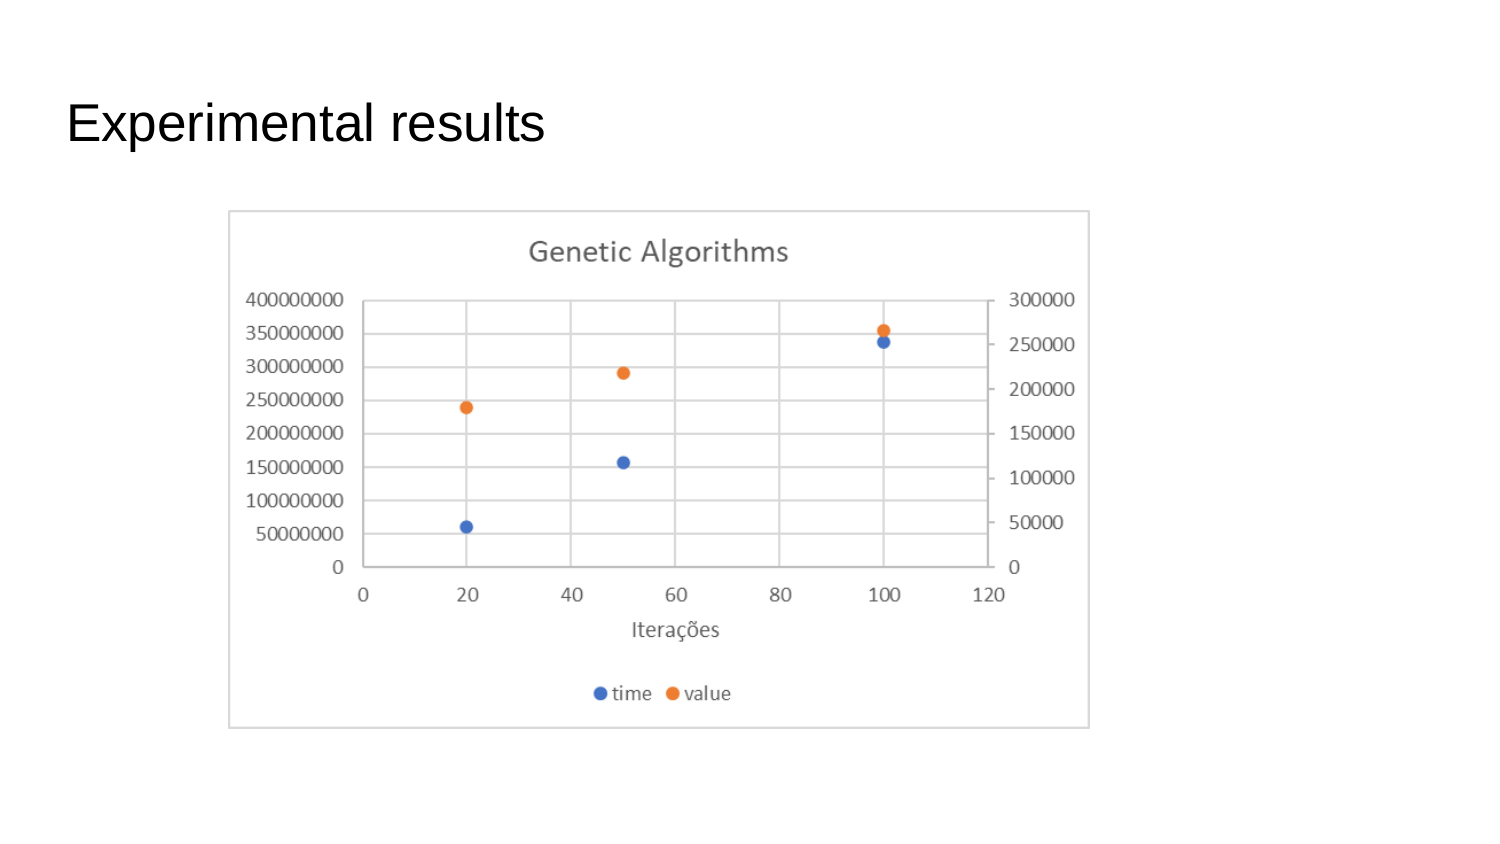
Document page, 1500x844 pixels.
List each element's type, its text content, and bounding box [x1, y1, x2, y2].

title Experimental results [51, 72, 1449, 167]
picture [227, 210, 1090, 729]
